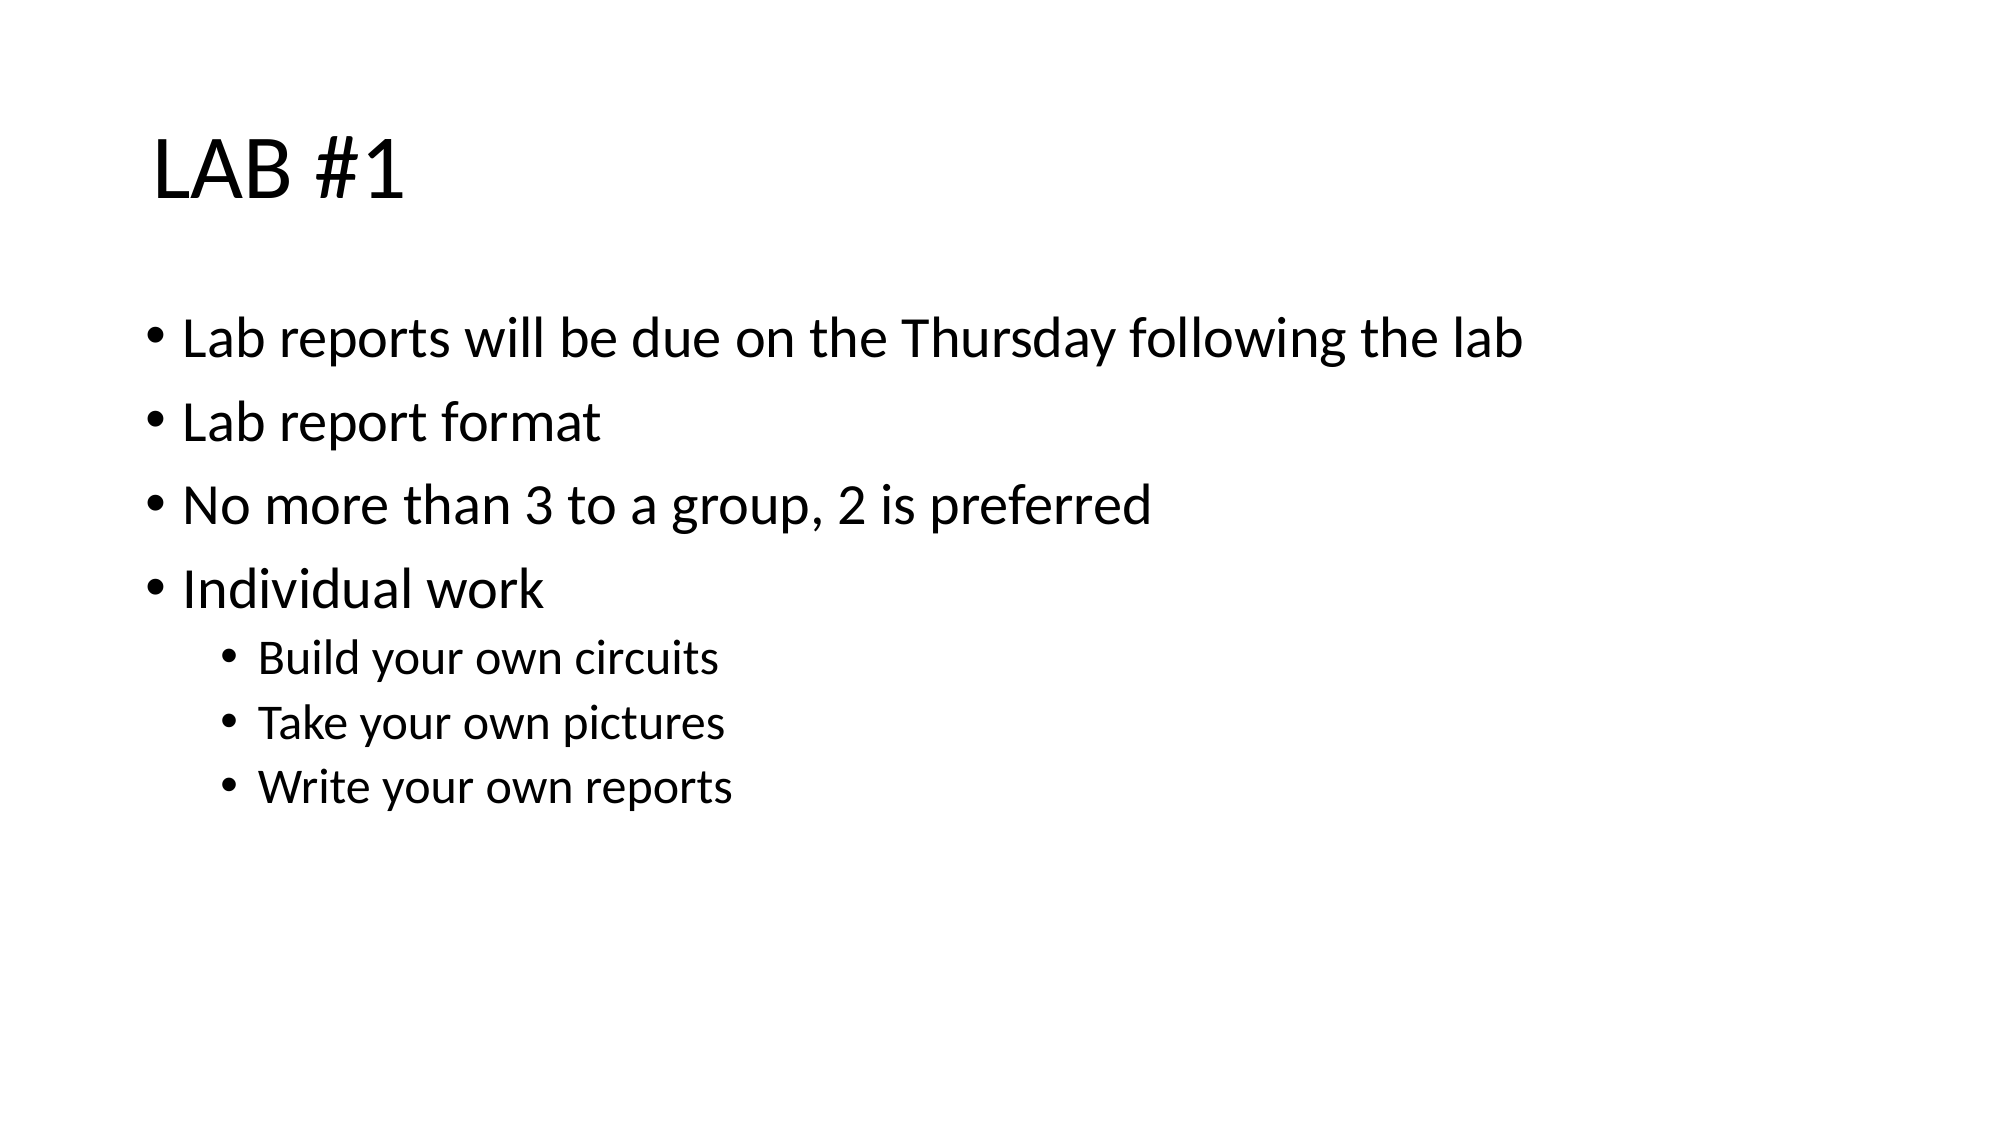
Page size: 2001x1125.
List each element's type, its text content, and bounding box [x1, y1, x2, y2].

list Lab reports will be due on the Thursday following the lab Lab report format No more than 3 to a group, 2 is preferred Individual work Build your own circuits Take your own pictures Write your own reports [130, 299, 1856, 1014]
title LAB #1 [137, 59, 1863, 278]
